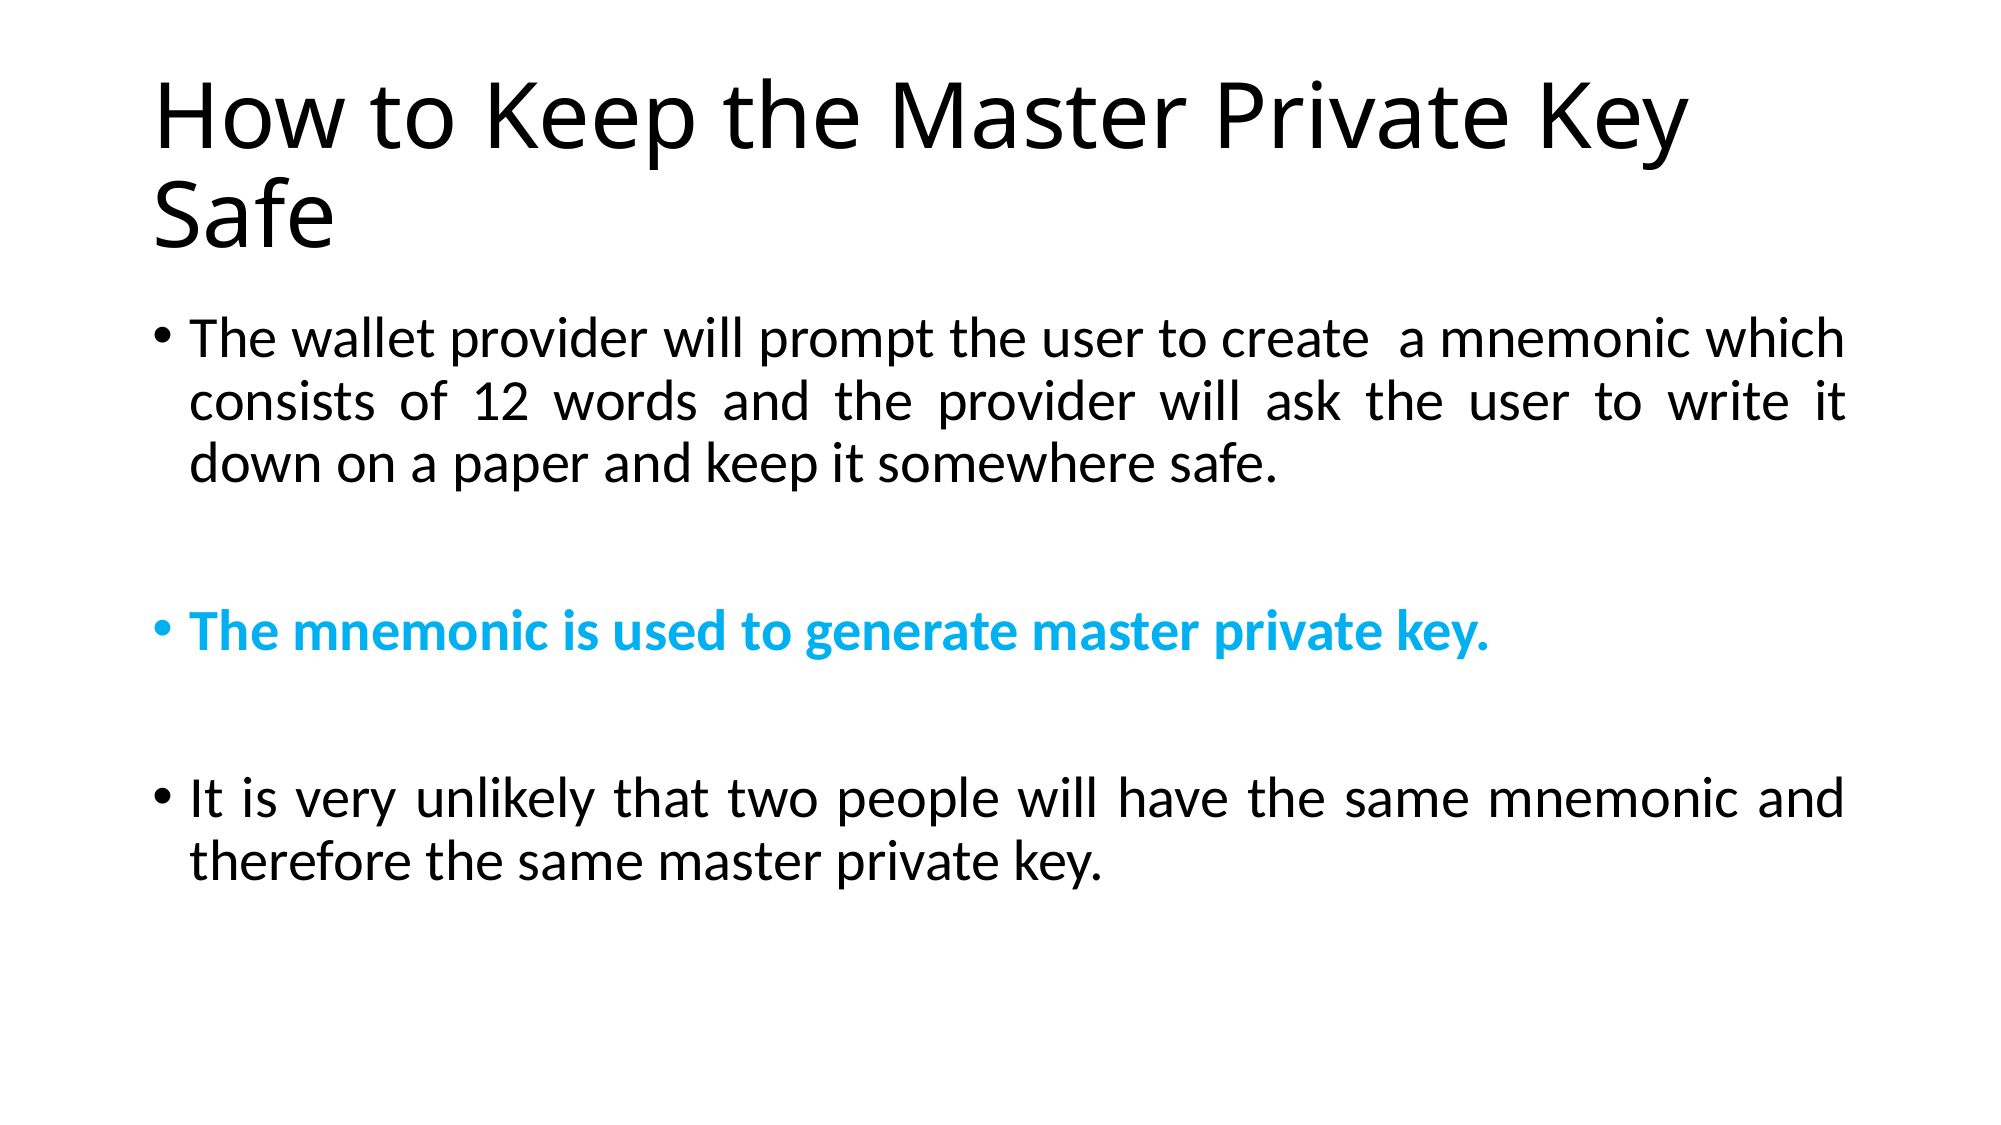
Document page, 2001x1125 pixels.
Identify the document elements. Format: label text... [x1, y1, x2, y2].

list The wallet provider will prompt the user to create a mnemonic which consists of 12 words and the provider will ask the user to write it down on a paper and keep it somewhere safe. The mnemonic is used to generate master private key. It is very unlikely that two people will have the same mnemonic and therefore the same master private key. [137, 299, 1863, 1014]
title How to Keep the Master Private Key Safe [137, 59, 1863, 278]
